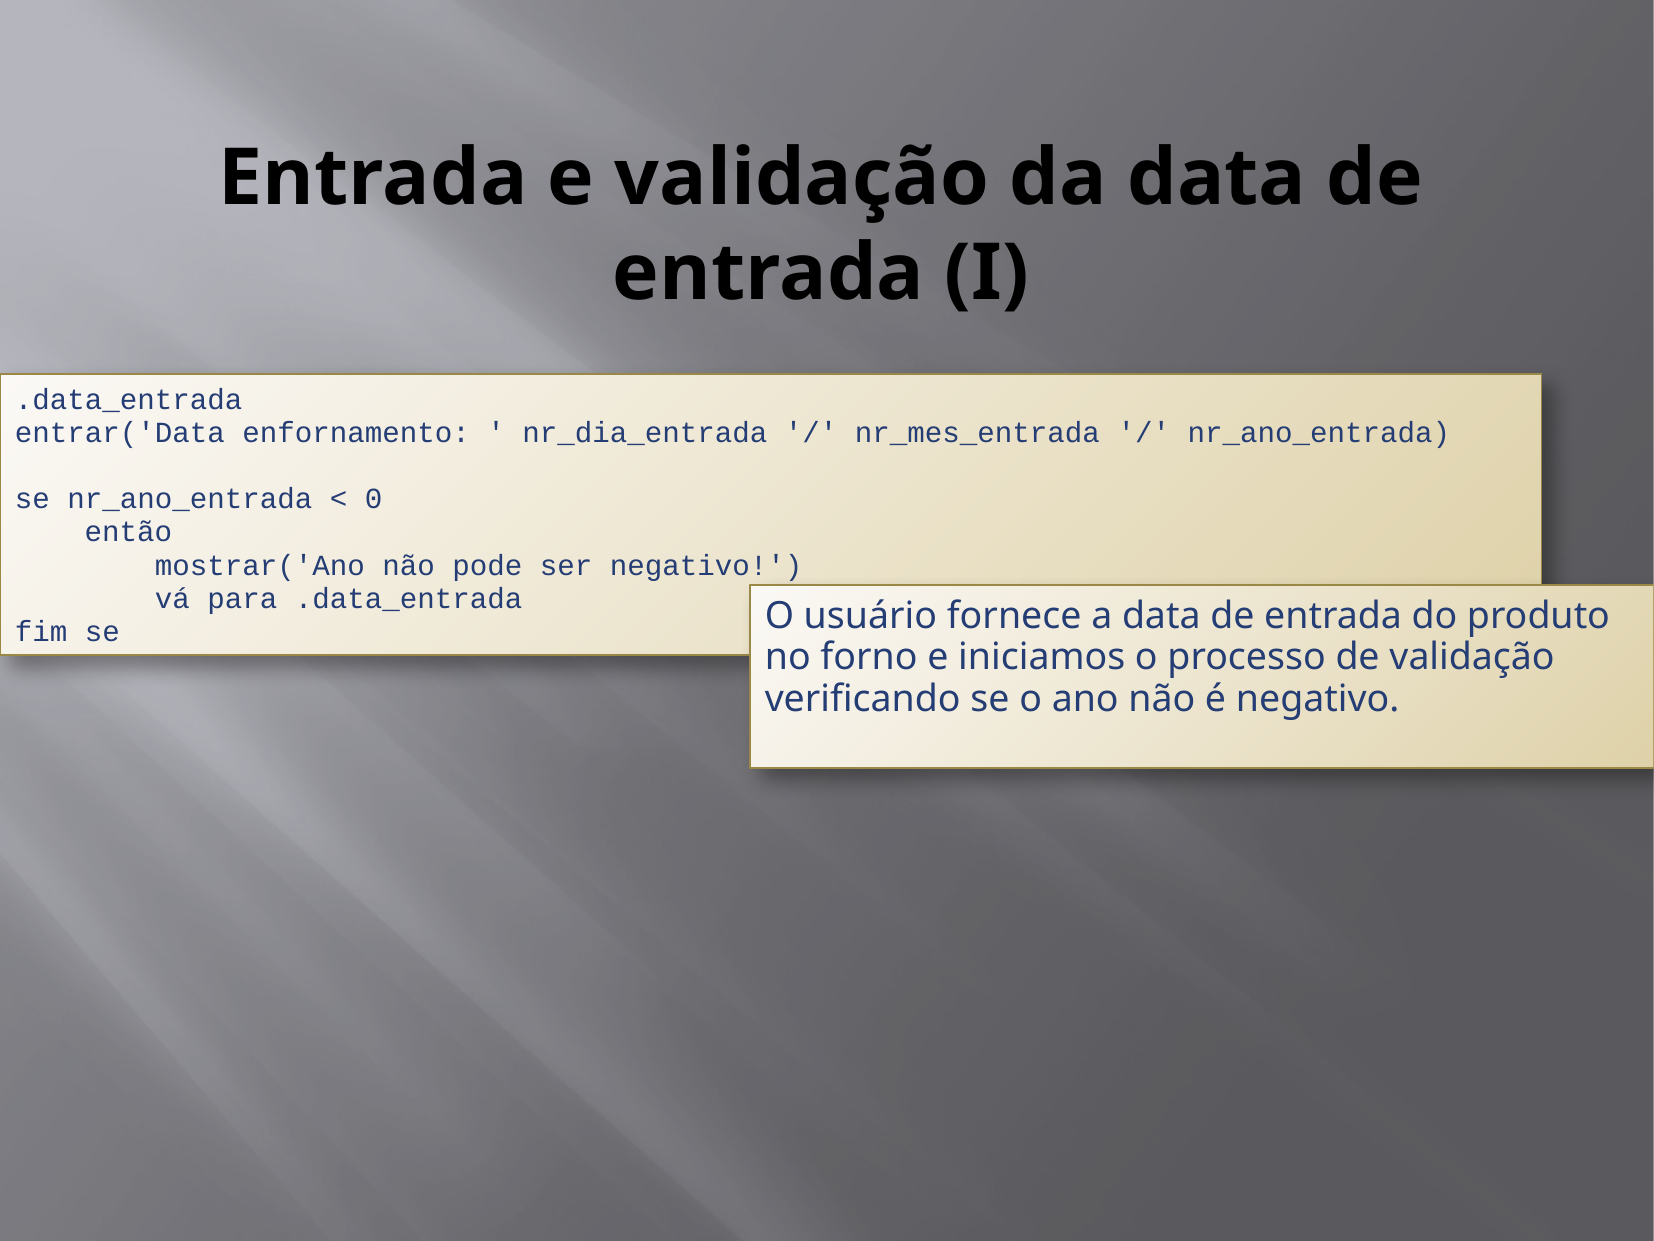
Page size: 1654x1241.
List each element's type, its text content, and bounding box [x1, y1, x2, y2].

text_box O usuário fornece a data de entrada do produto no forno e iniciamos o processo de validação verificando se o ano não é negativo. [749, 584, 1654, 769]
text_box .data_entrada entrar('Data enfornamento: ' nr_dia_entrada '/' nr_mes_entrada '/' nr_ano_entrada) se nr_ano_entrada < 0 então mostrar('Ano não pode ser negativo!') vá para .data_entrada fim se [0, 373, 1542, 656]
title Entrada e validação da data de entrada (I) [135, 118, 1506, 324]
